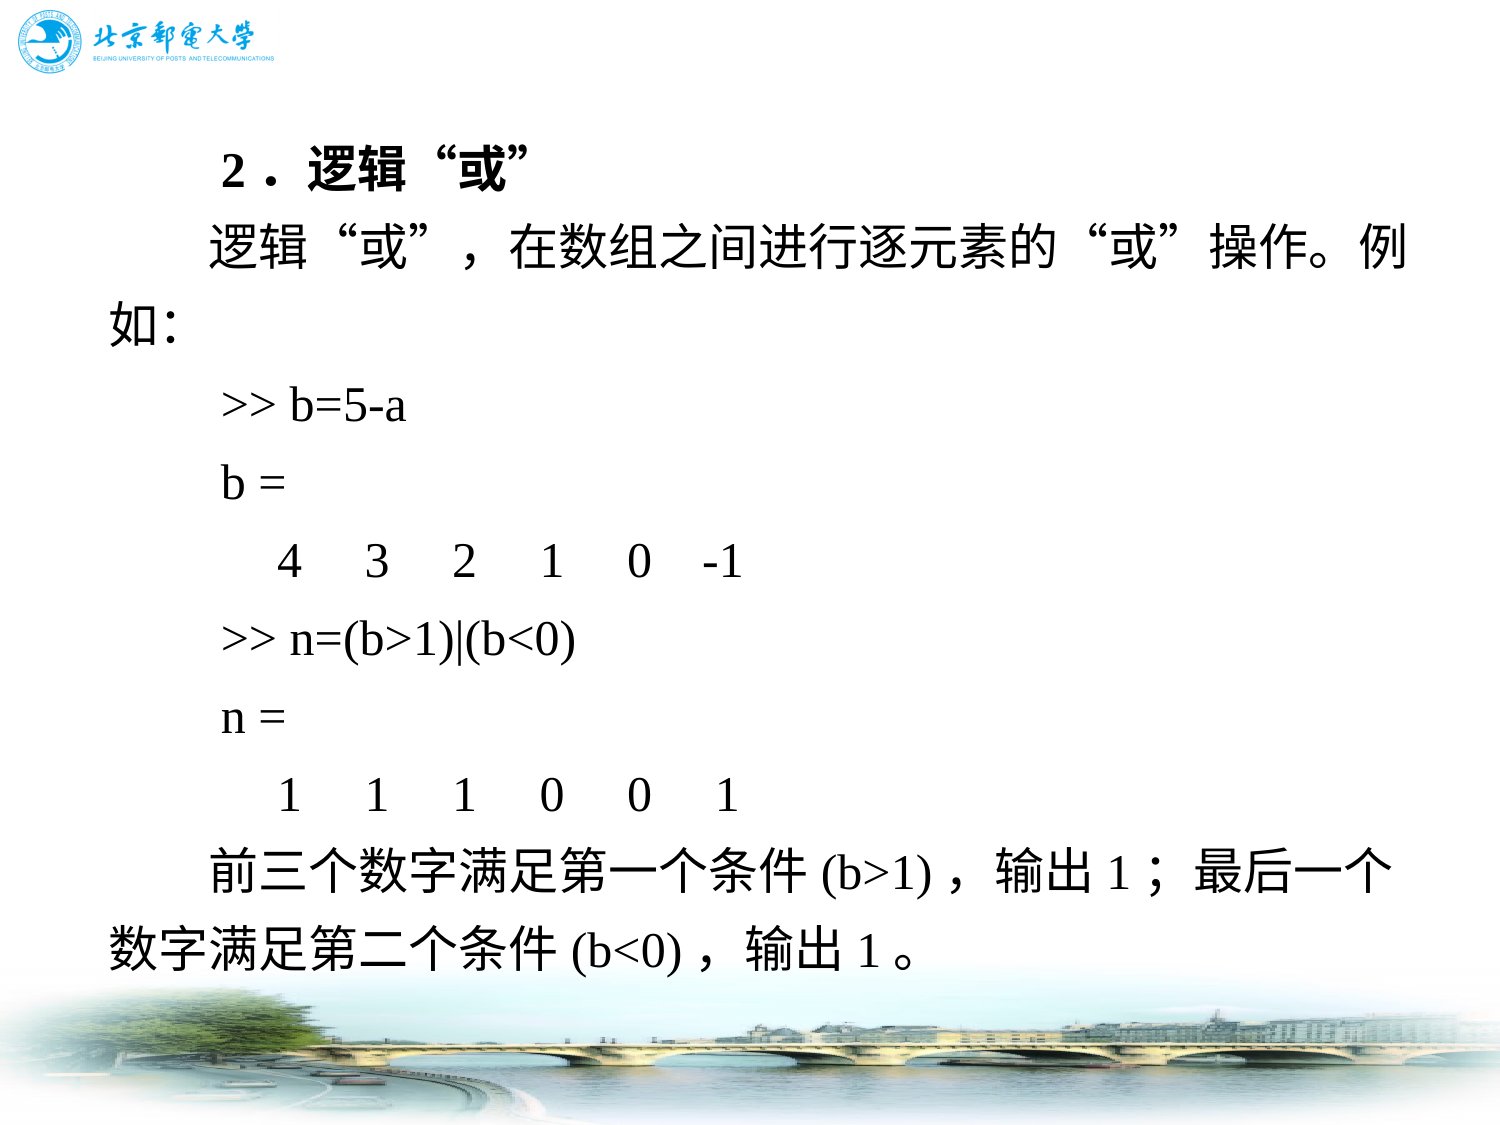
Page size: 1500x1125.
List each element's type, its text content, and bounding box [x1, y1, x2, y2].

picture [17, 2, 280, 95]
picture [0, 962, 1500, 1125]
title 2．逻辑“或” 逻辑“或”，在数组之间进行逐元素的“或”操作。例如： >> b=5-a b = 4 3 2 1 0 -1 >> n=(b>1)|(b<0) n = 1 1 1 0 0 1 前三个数字满足第一个条件(b>1)，输出1；最后一个数字满足第二个条件(b<0)，输出1。 [93, 112, 1426, 1013]
